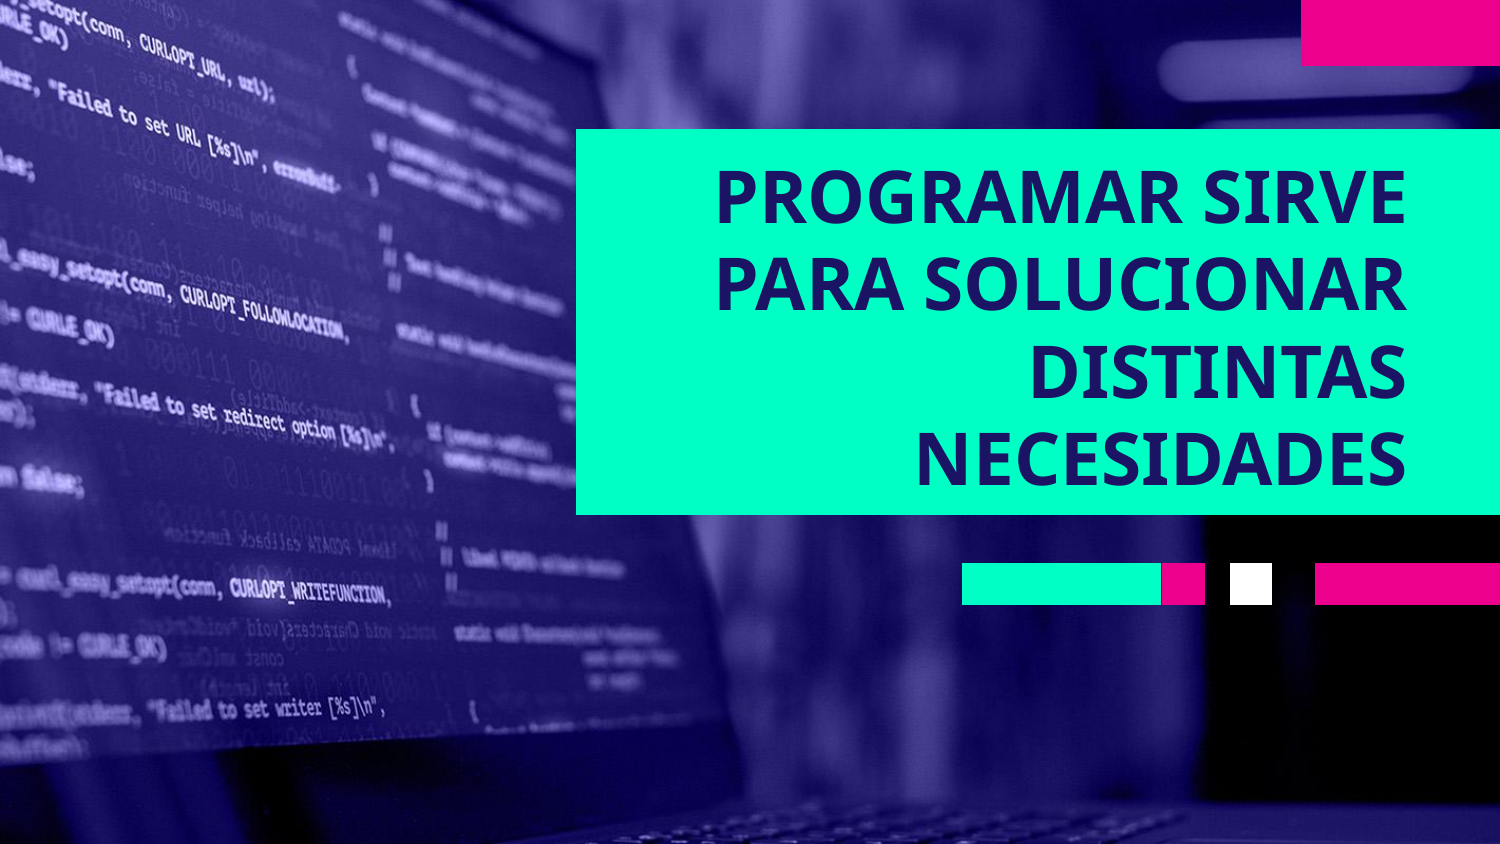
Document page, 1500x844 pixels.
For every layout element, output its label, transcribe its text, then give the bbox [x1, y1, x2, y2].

picture [0, 0, 1500, 844]
title PROGRAMAR SIRVE PARA SOLUCIONAR DISTINTAS NECESIDADES [617, 166, 1424, 485]
